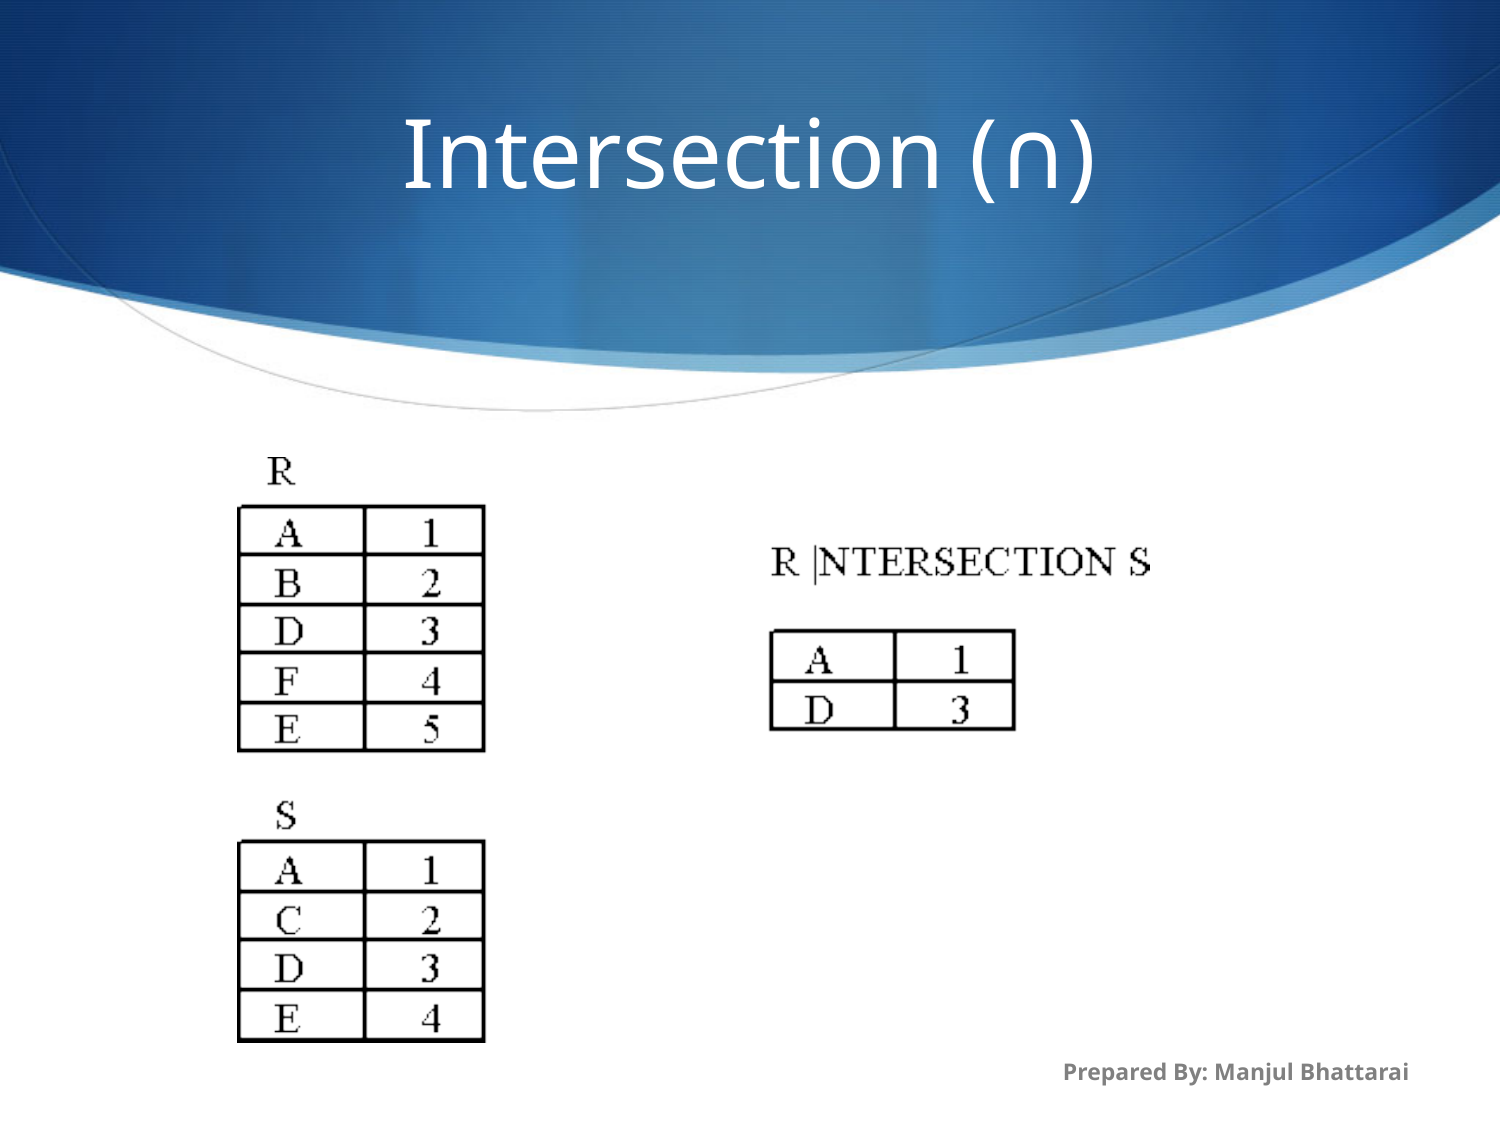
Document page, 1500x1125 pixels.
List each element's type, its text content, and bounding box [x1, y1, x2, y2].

title Intersection (∩) [75, 56, 1425, 245]
footer Prepared By: Manjul Bhattarai [949, 1042, 1425, 1103]
picture [0, 0, 1500, 1125]
